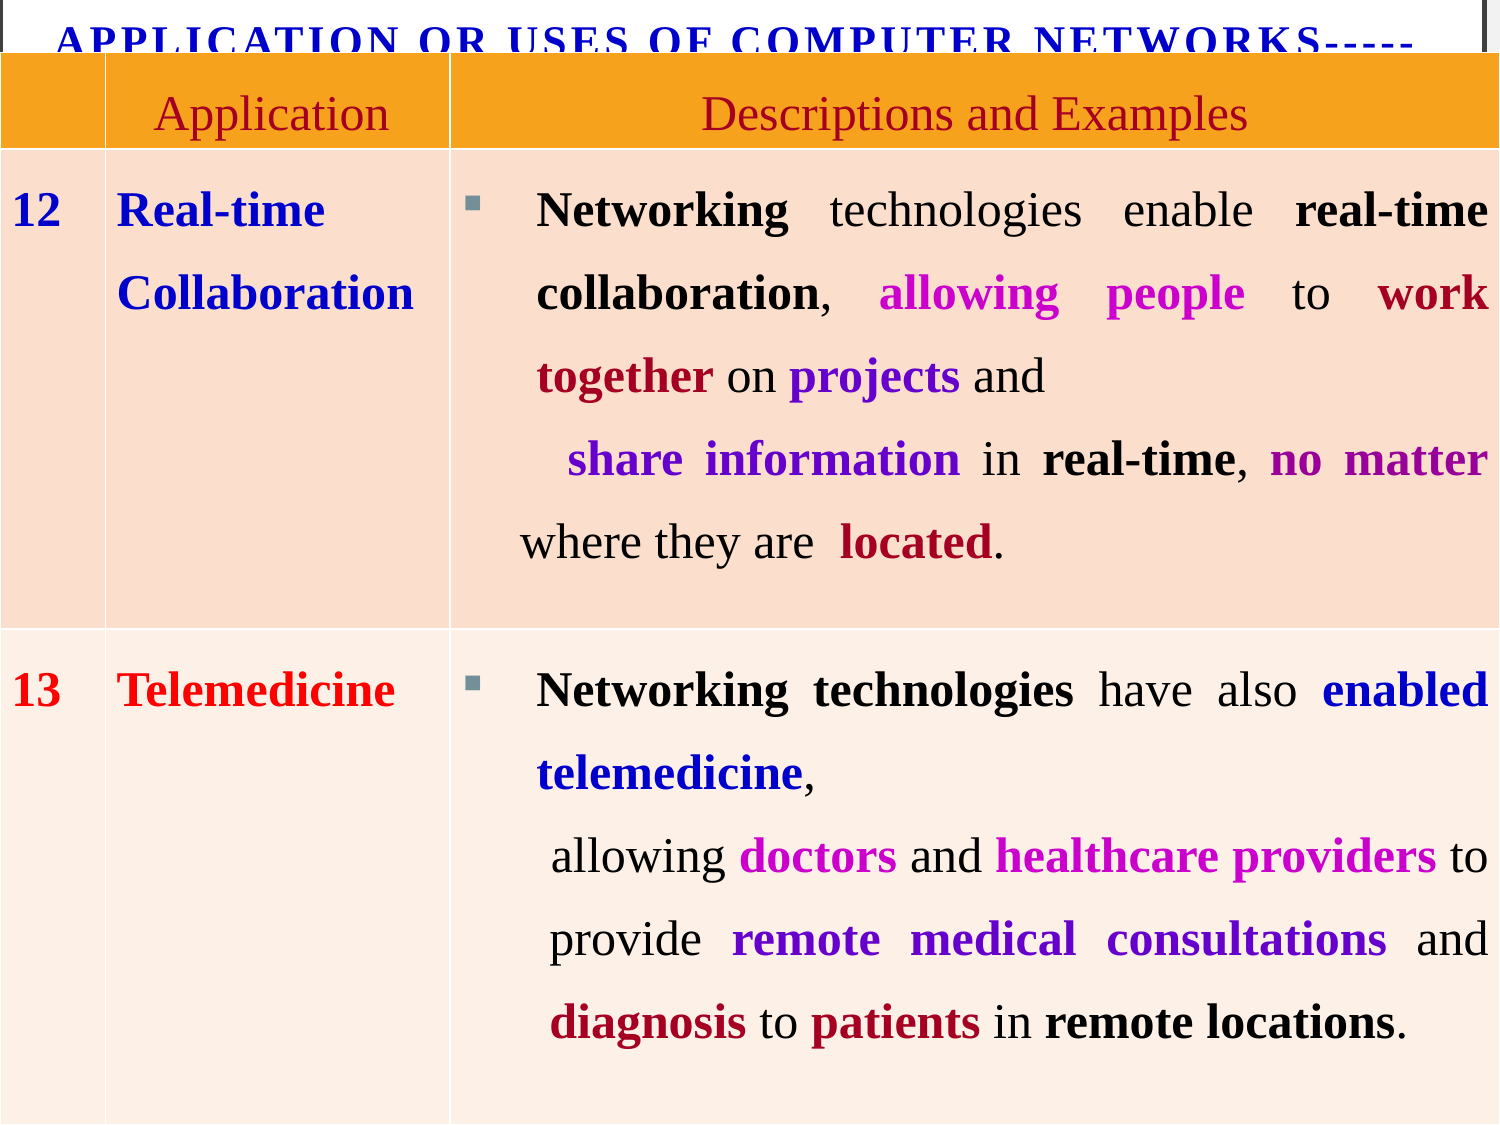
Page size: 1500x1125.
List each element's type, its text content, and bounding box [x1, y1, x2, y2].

table_cell 13 [1, 630, 105, 1124]
table_header [1, 53, 105, 148]
title Application or uses of Computer Networks----- [0, 0, 1487, 52]
table_cell Networking technologies enable real-time collaboration, allowing people to work together on projects and share information in real-time, no matter where they are located. [451, 150, 1499, 628]
table_cell Networking technologies have also enabled telemedicine, allowing doctors and healthcare providers to provide remote medical consultations and diagnosis to patients in remote locations. [451, 630, 1499, 1124]
table_header Descriptions and Examples [451, 53, 1499, 148]
table_cell Real-time Collaboration [106, 150, 449, 628]
table_cell Telemedicine [106, 630, 449, 1124]
table_header Application [106, 53, 449, 148]
table_cell 12 [1, 150, 105, 628]
